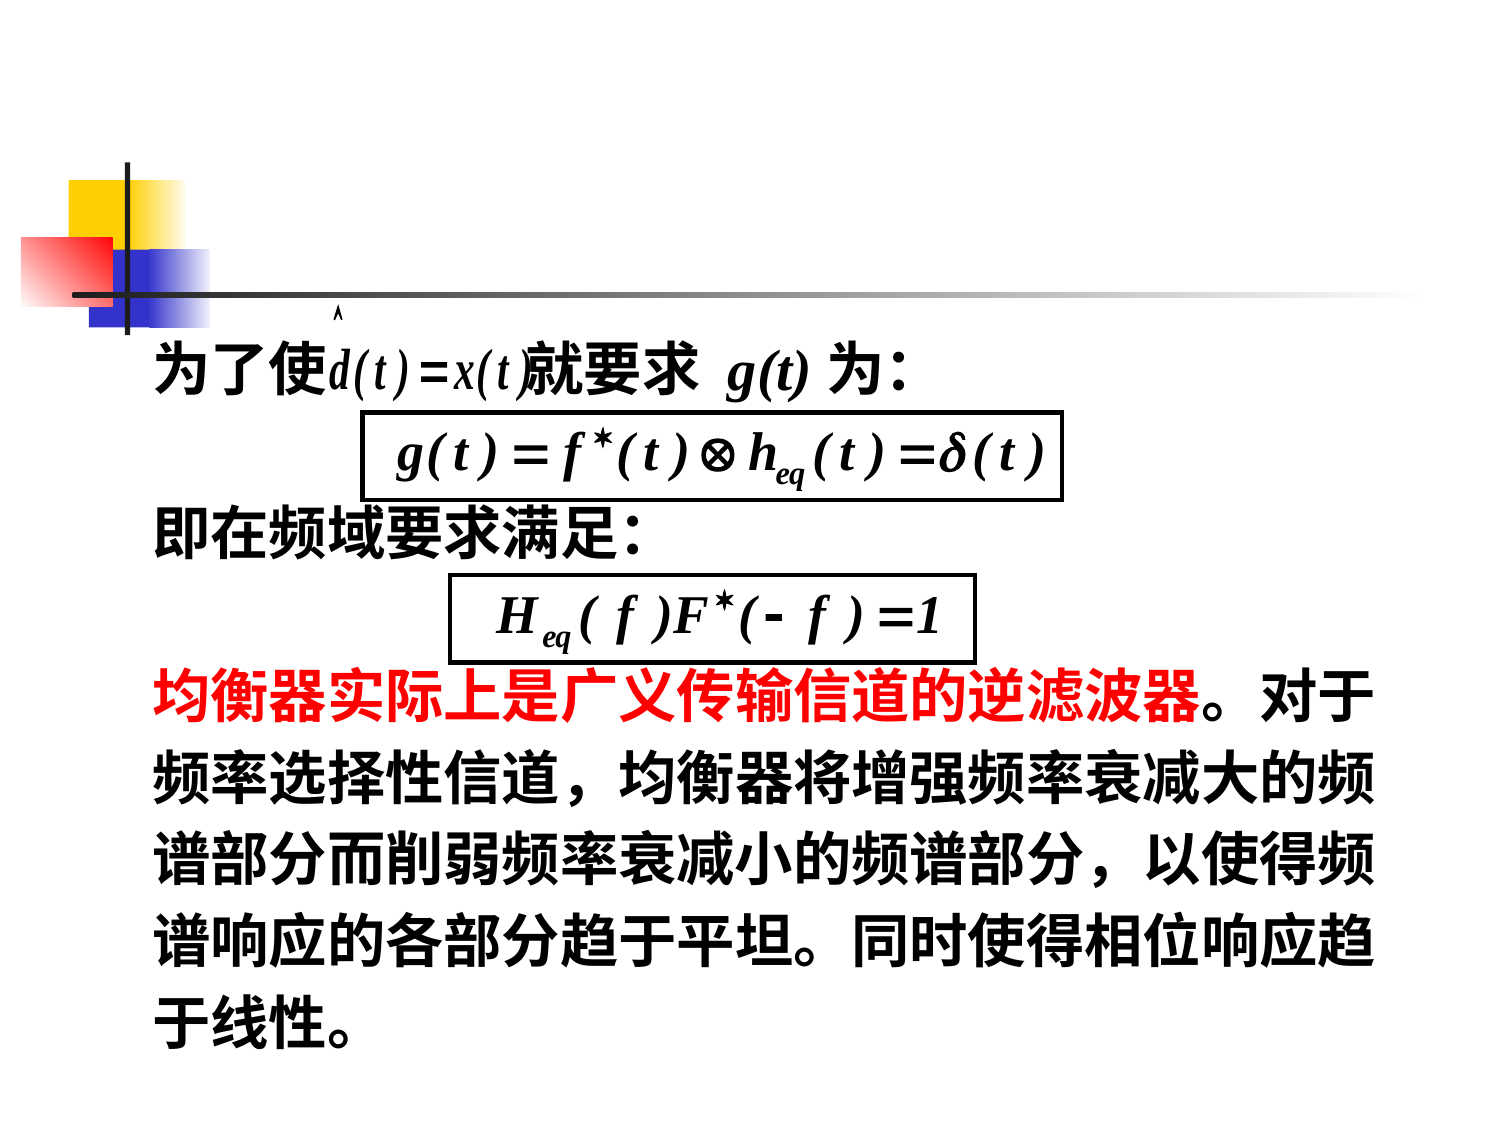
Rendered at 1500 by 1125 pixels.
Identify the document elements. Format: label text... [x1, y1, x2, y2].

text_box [487, 574, 951, 663]
text_box [1051, 412, 1063, 500]
text_box [951, 574, 975, 663]
text_box [449, 574, 486, 663]
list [324, 299, 538, 413]
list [387, 412, 1051, 501]
text_box [362, 422, 382, 500]
list 为了使 就要求 g(t)为： 即在频域要求满足： 均衡器实际上是广义传输信道的逆滤波器。对于 频率选择性信道，均衡器将增强频率衰减大的频 谱部分而削弱频率衰减小的频谱部分，以使得频 谱响应的各部分趋于平坦。同时使得相位响应趋 于线性。 [137, 324, 1413, 1088]
